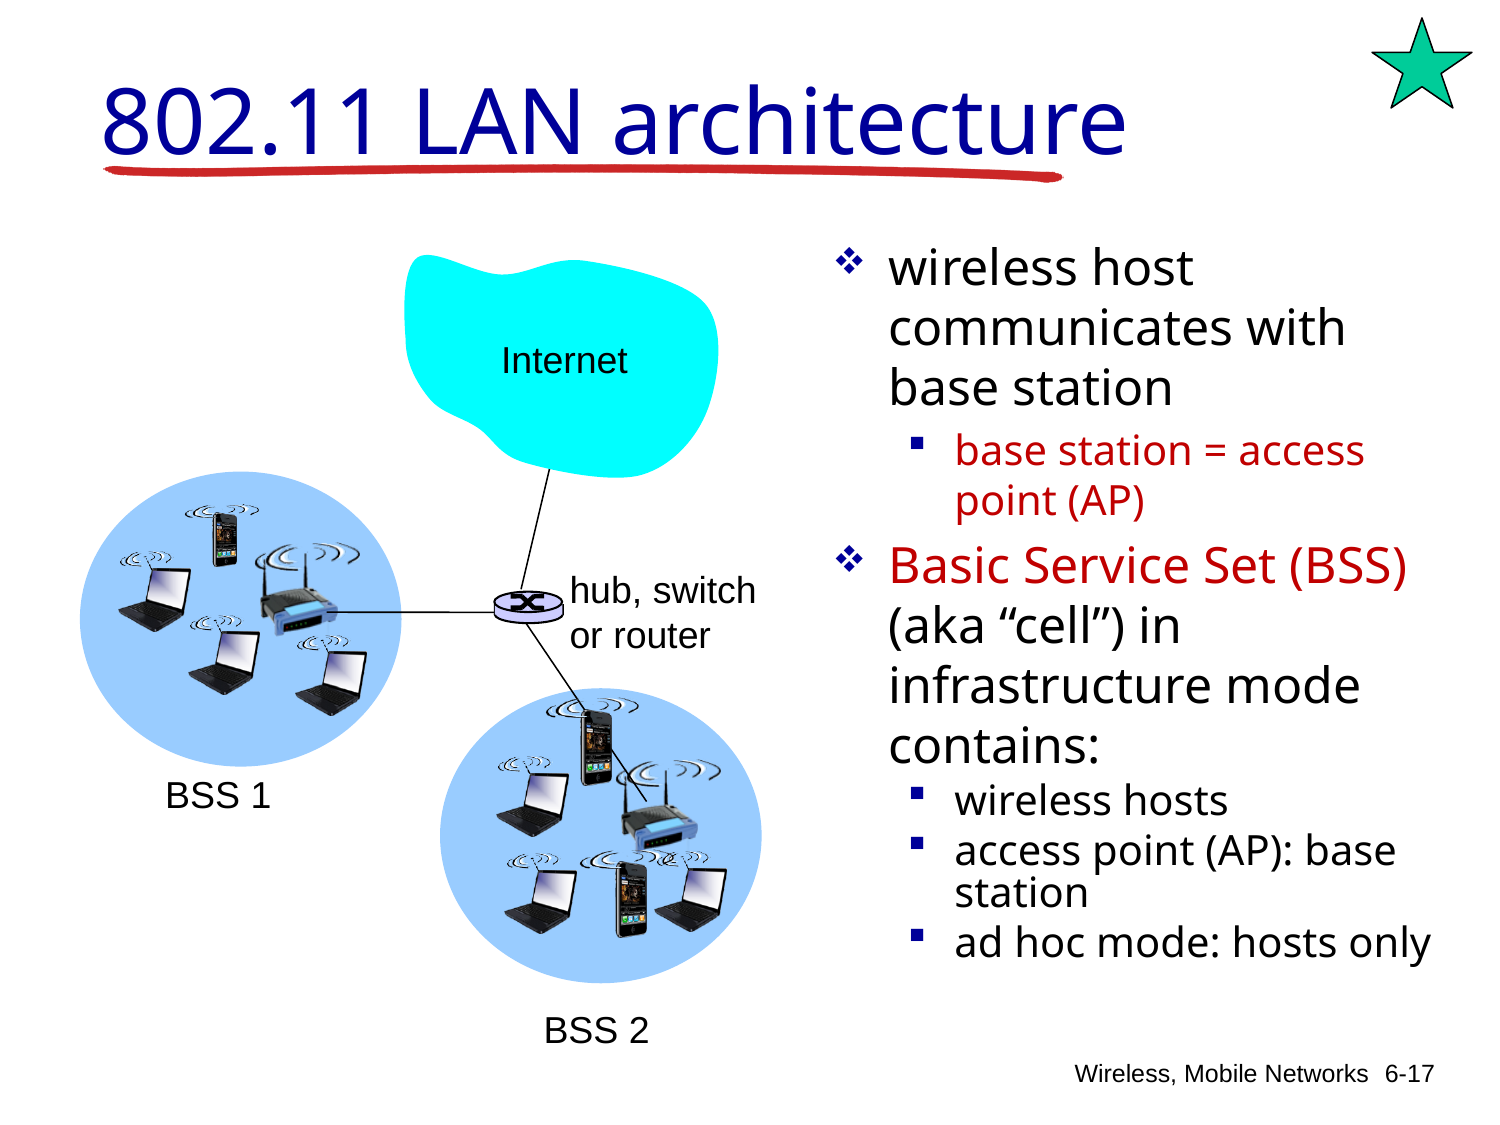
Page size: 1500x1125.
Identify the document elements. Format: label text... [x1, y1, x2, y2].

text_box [401, 246, 727, 484]
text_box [544, 696, 639, 787]
picture [99, 158, 1075, 188]
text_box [504, 851, 577, 934]
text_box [254, 541, 361, 638]
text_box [675, 849, 727, 932]
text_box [493, 591, 563, 624]
title 802.11 LAN architecture [85, 24, 1361, 212]
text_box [579, 848, 674, 939]
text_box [184, 503, 259, 567]
text_box wireless host communicates with base station base station = access point (AP) Basic Service Set (BSS) (aka “cell”) in infrastructure mode contains: wireless hosts access point (AP): base station ad hoc mode: hosts only [817, 228, 1469, 940]
text_box [552, 688, 762, 924]
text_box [117, 549, 191, 632]
text_box [79, 471, 402, 767]
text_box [496, 754, 569, 837]
text_box hub, switch or router [554, 559, 772, 664]
footer Wireless, Mobile Networks [750, 1050, 1339, 1103]
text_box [614, 758, 721, 848]
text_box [188, 613, 261, 696]
slide_number 6-17 [1339, 1050, 1450, 1125]
text_box [440, 698, 714, 984]
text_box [294, 633, 367, 716]
text_box BSS 1 [150, 763, 324, 823]
text_box [1372, 17, 1472, 108]
text_box BSS 2 [528, 998, 665, 1059]
